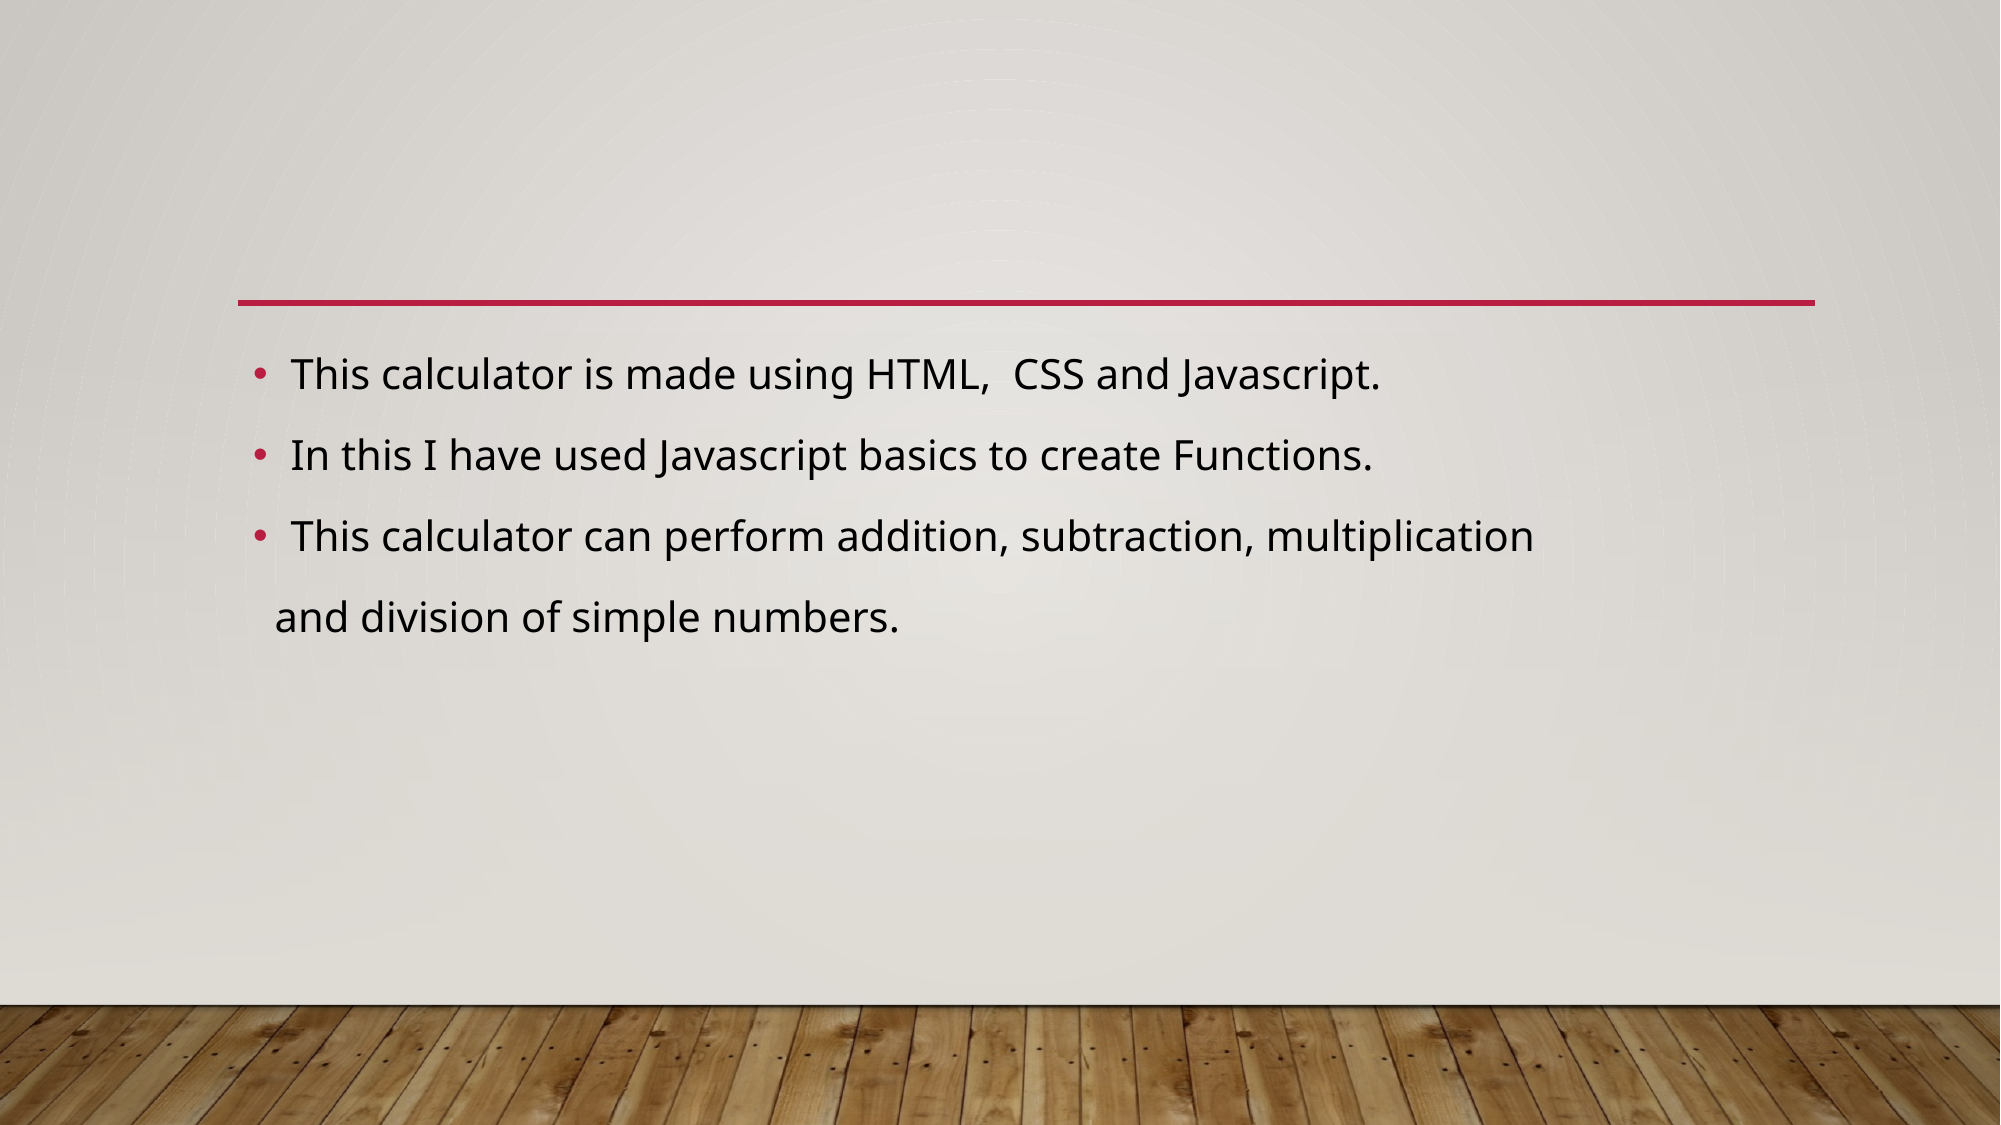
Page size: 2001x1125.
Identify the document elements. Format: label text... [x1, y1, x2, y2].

list This calculator is made using HTML, CSS and Javascript. In this I have used Javascript basics to create Functions. This calculator can perform addition, subtraction, multiplication and division of simple numbers. [238, 330, 1814, 897]
picture [0, 1005, 2000, 1125]
